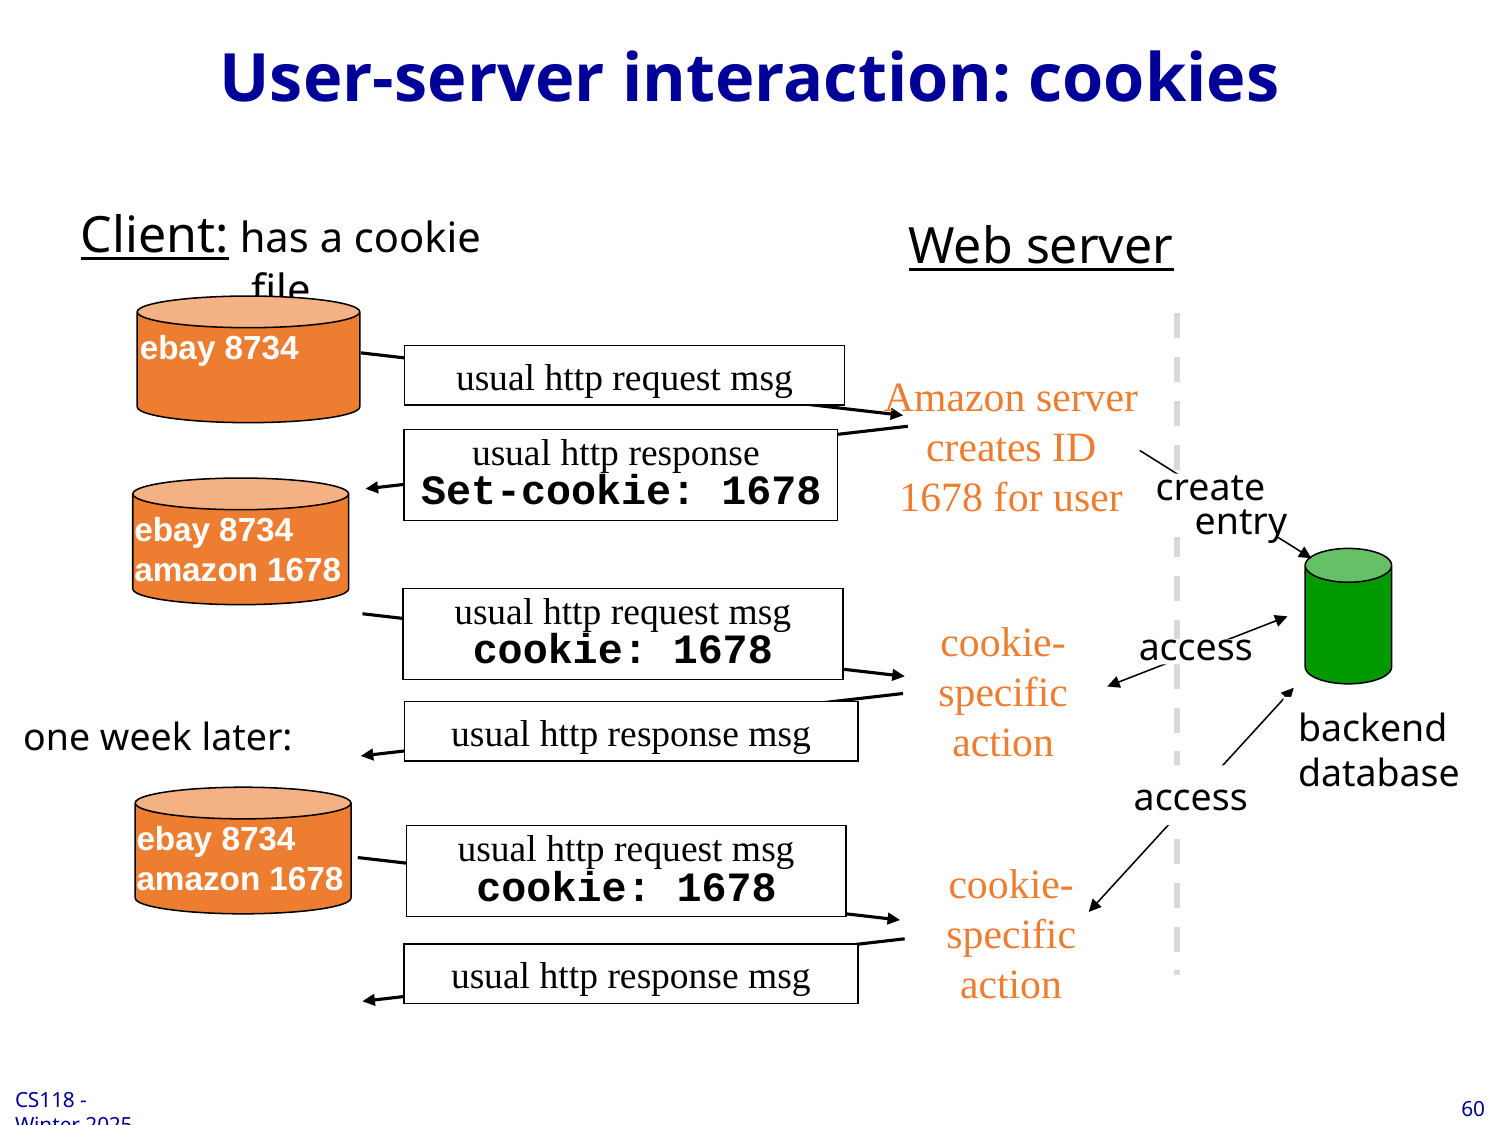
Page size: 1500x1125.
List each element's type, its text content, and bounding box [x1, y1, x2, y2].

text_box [123, 295, 361, 423]
footer CS118 - Winter 2025 [0, 1099, 169, 1125]
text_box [119, 426, 908, 605]
text_box Web server [893, 206, 1189, 282]
text_box Client: has a cookie file [34, 195, 528, 321]
slide_number 60 [1424, 1094, 1500, 1125]
text_box backend database [1298, 696, 1475, 802]
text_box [360, 345, 1333, 559]
text_box [1305, 548, 1392, 684]
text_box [362, 588, 1288, 686]
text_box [121, 786, 384, 915]
text_box one week later: [8, 705, 308, 766]
title User-server interaction: cookies [0, 0, 1500, 151]
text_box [357, 687, 1294, 1017]
